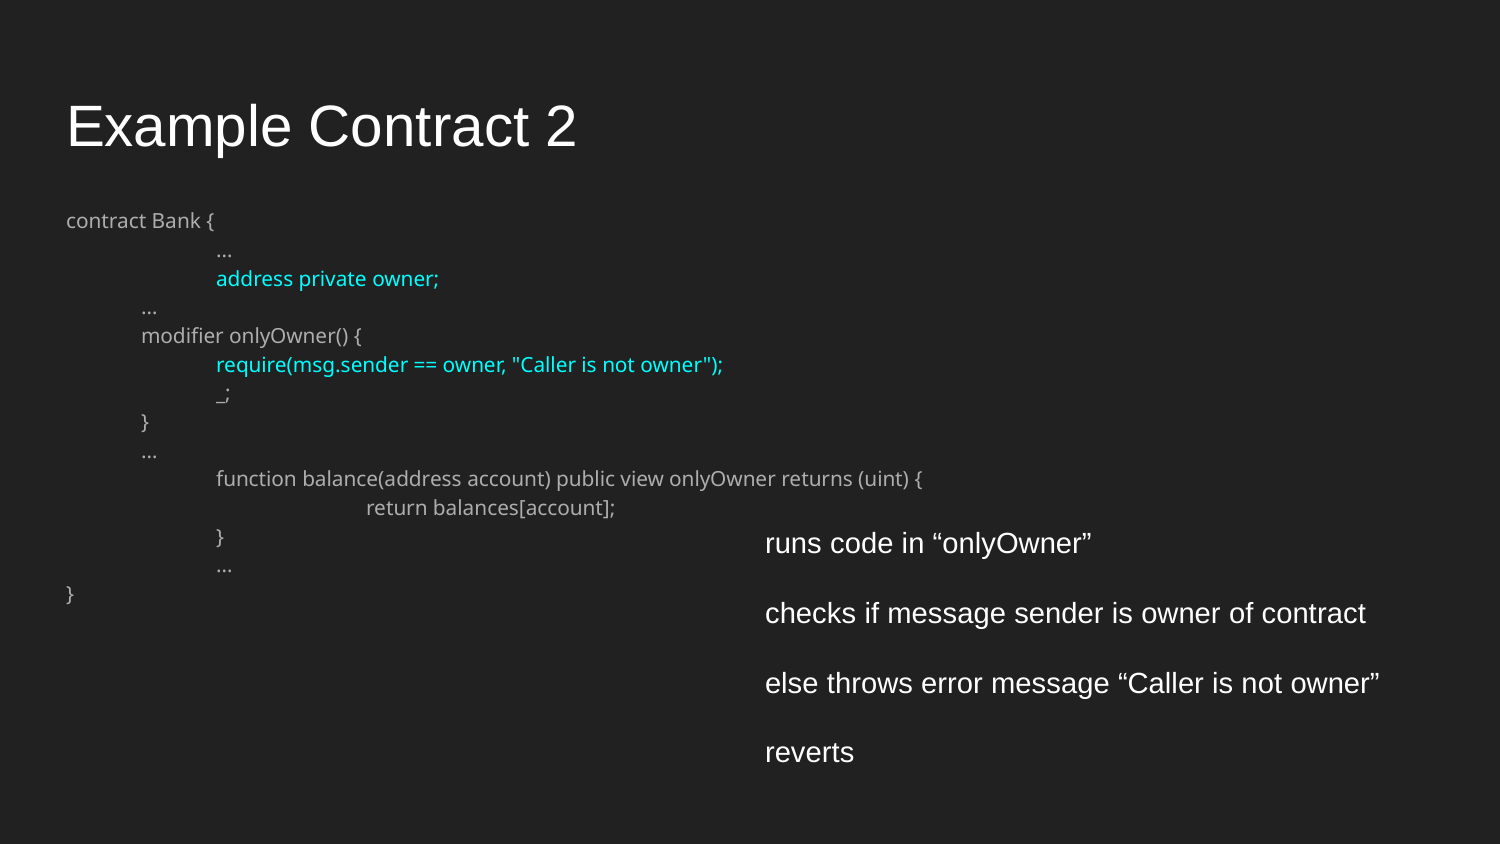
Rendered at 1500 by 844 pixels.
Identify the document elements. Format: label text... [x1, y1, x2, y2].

text_box runs code in “onlyOwner” checks if message sender is owner of contract else throws error message “Caller is not owner” reverts [750, 509, 1412, 784]
list contract Bank { … address private owner; … modifier onlyOwner() { require(msg.sender == owner, "Caller is not owner"); _; } … function balance(address account) public view onlyOwner returns (uint) { return balances[account]; } … } [51, 189, 1112, 750]
title Example Contract 2 [51, 72, 1449, 167]
